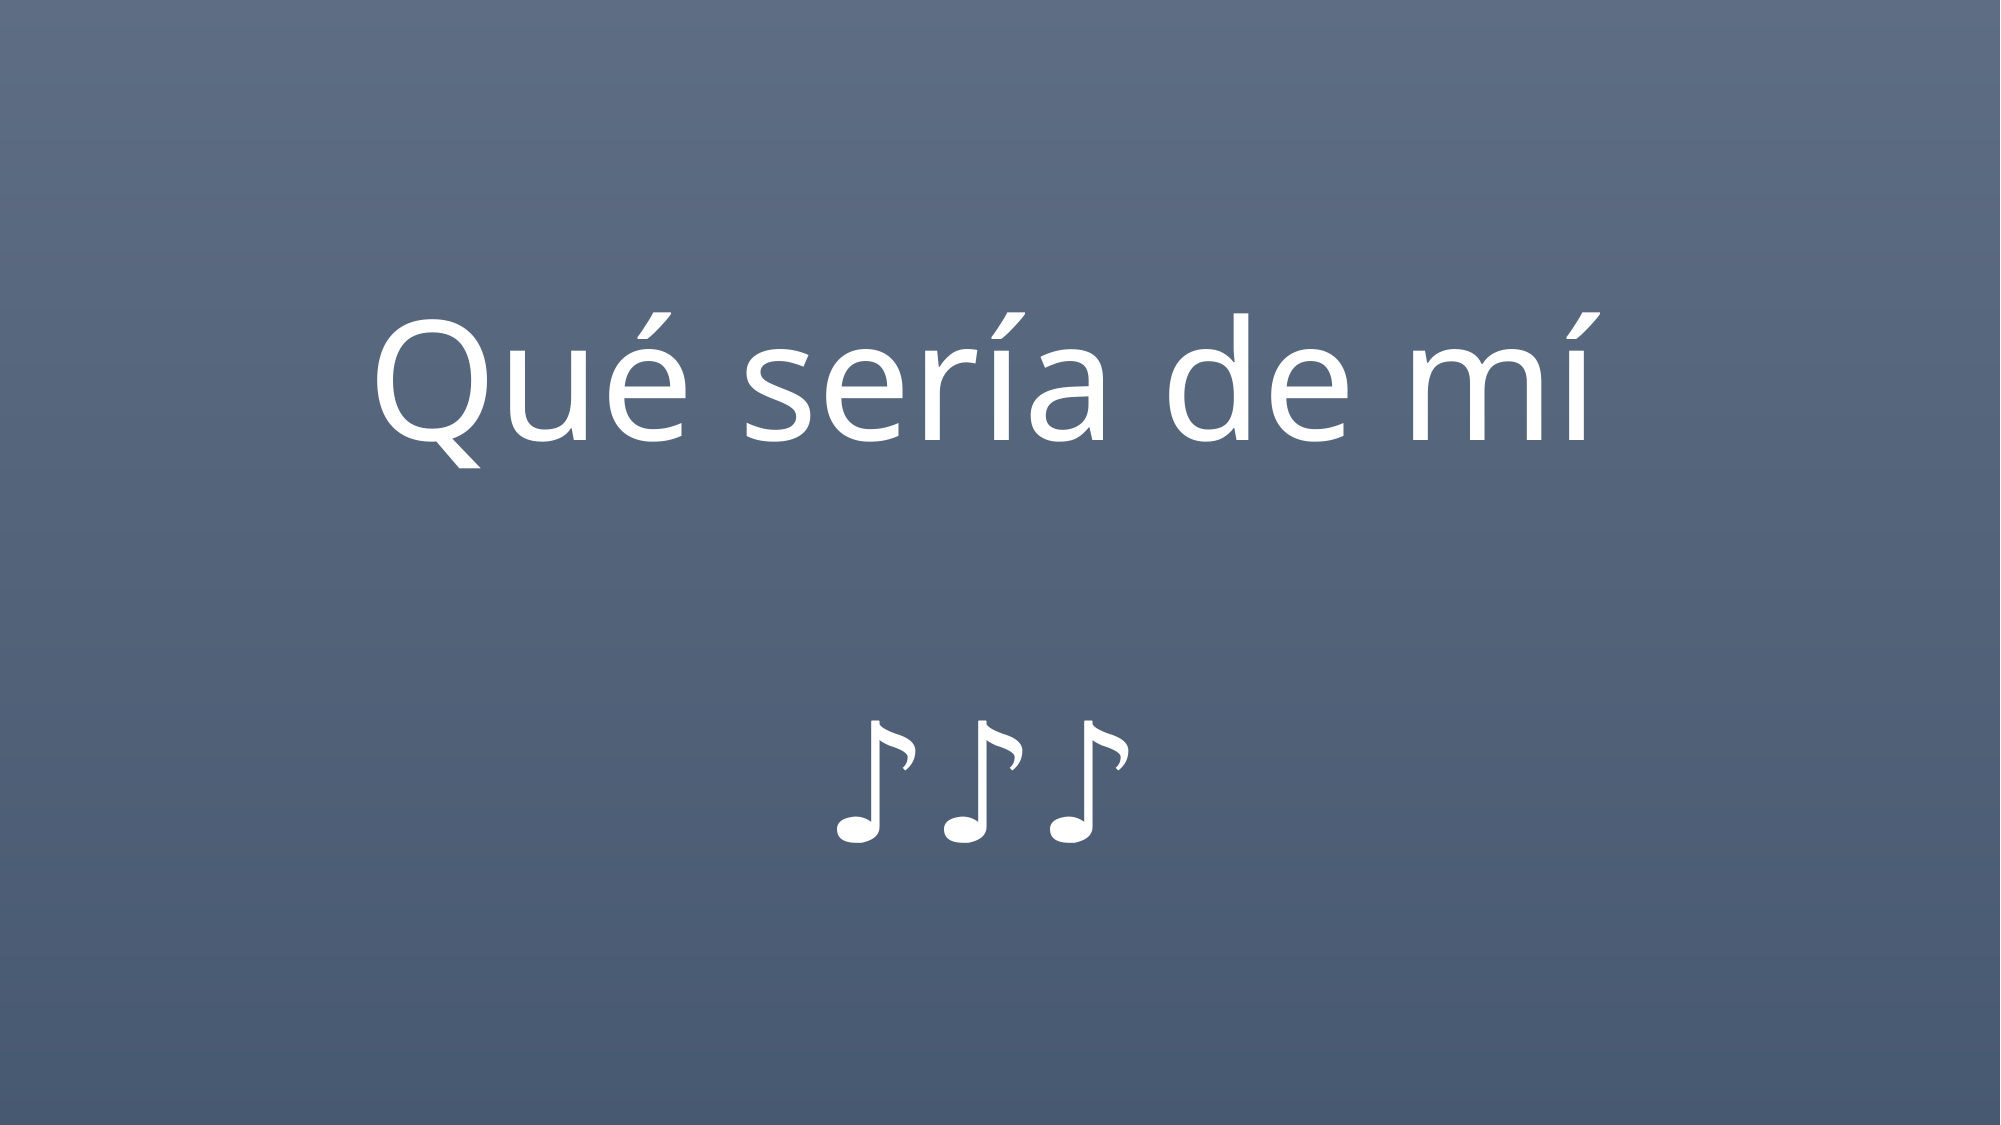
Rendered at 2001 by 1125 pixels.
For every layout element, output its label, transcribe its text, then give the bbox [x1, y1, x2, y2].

list Qué sería de mí ♪♪♪ [31, 87, 1936, 1087]
